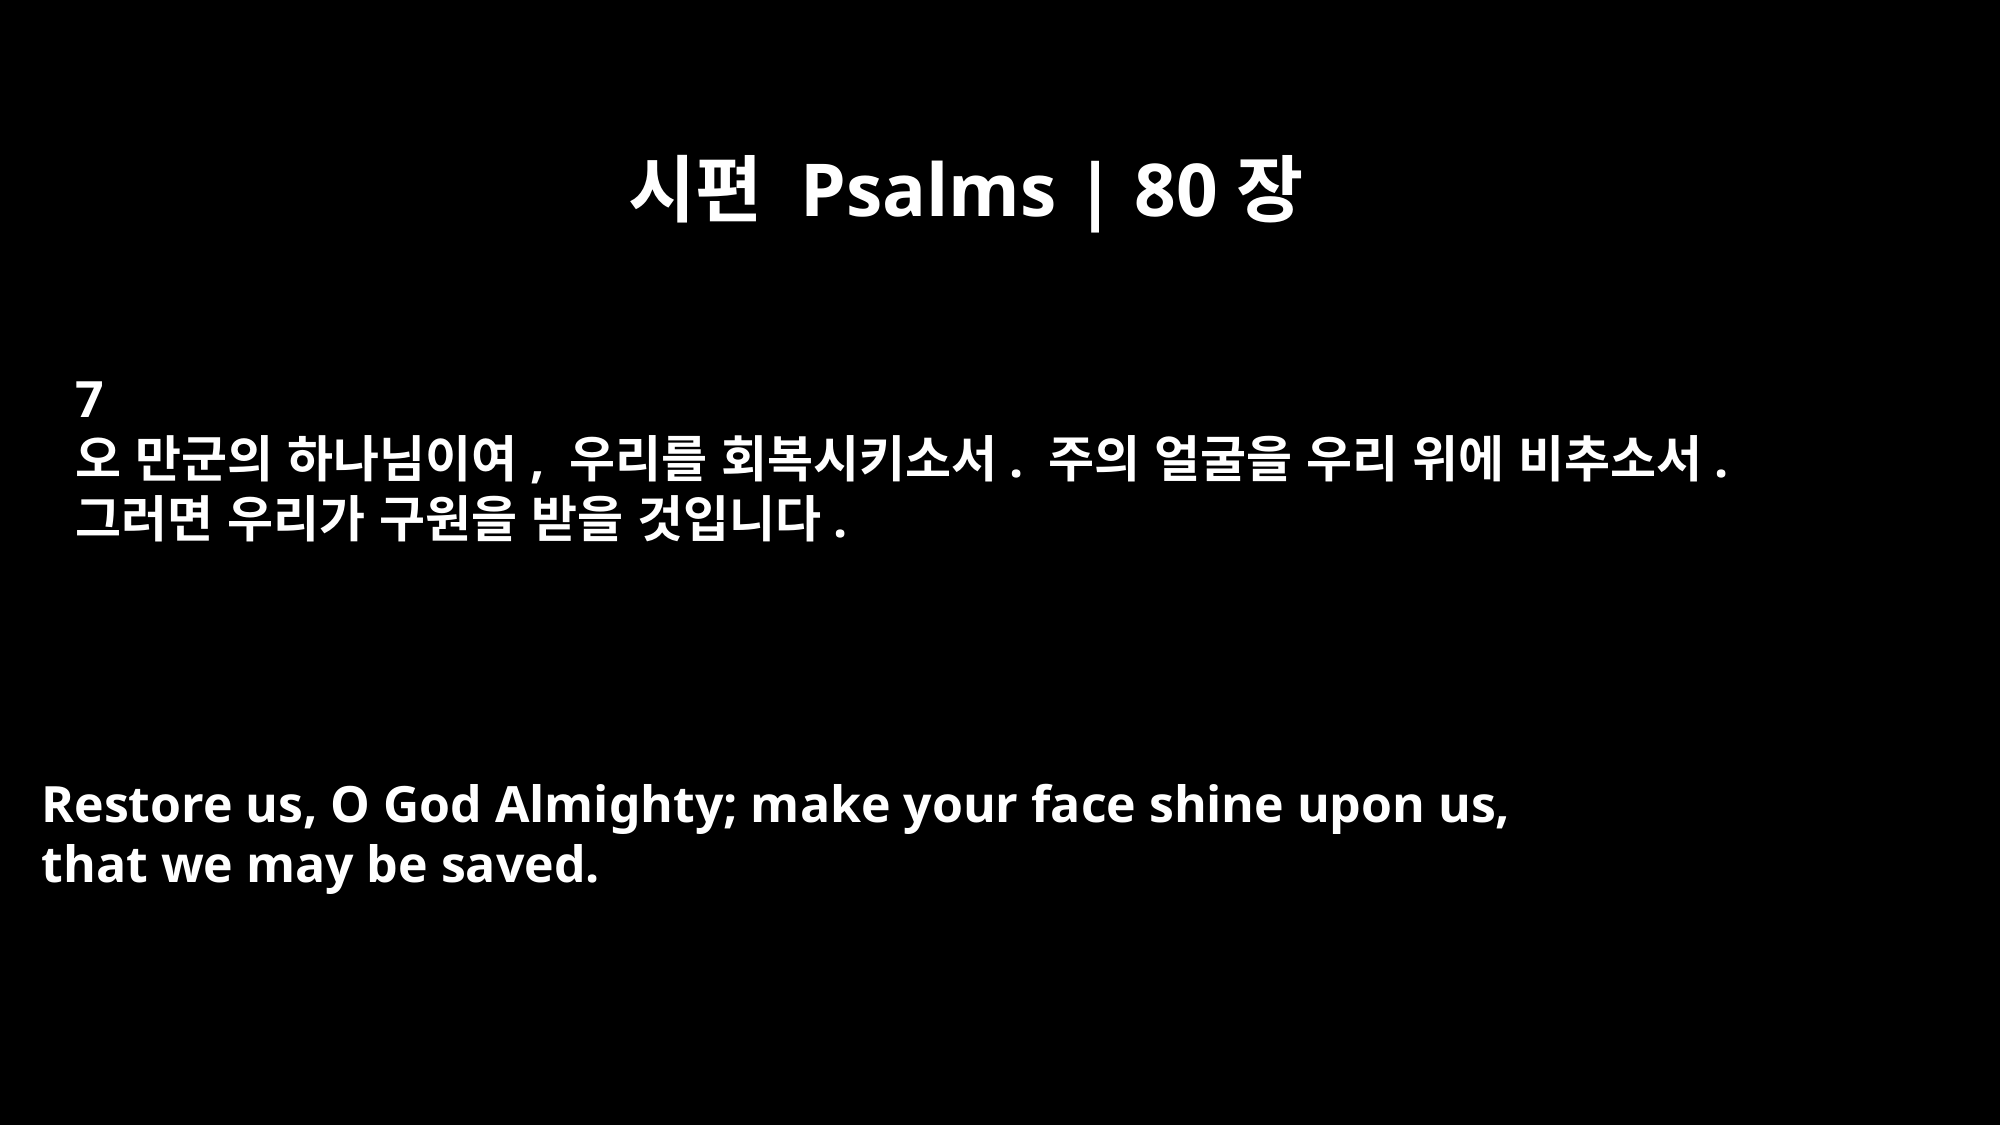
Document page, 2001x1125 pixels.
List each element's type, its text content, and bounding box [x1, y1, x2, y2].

text_box Restore us, O God Almighty; make your face shine upon us, that we may be saved. [26, 764, 1539, 900]
text_box 7 오 만군의 하나님이여, 우리를 회복시키소서. 주의 얼굴을 우리 위에 비추소서. 그러면 우리가 구원을 받을 것입니다. [61, 359, 1757, 555]
text_box 시편 Psalms | 80장 [613, 136, 1319, 239]
